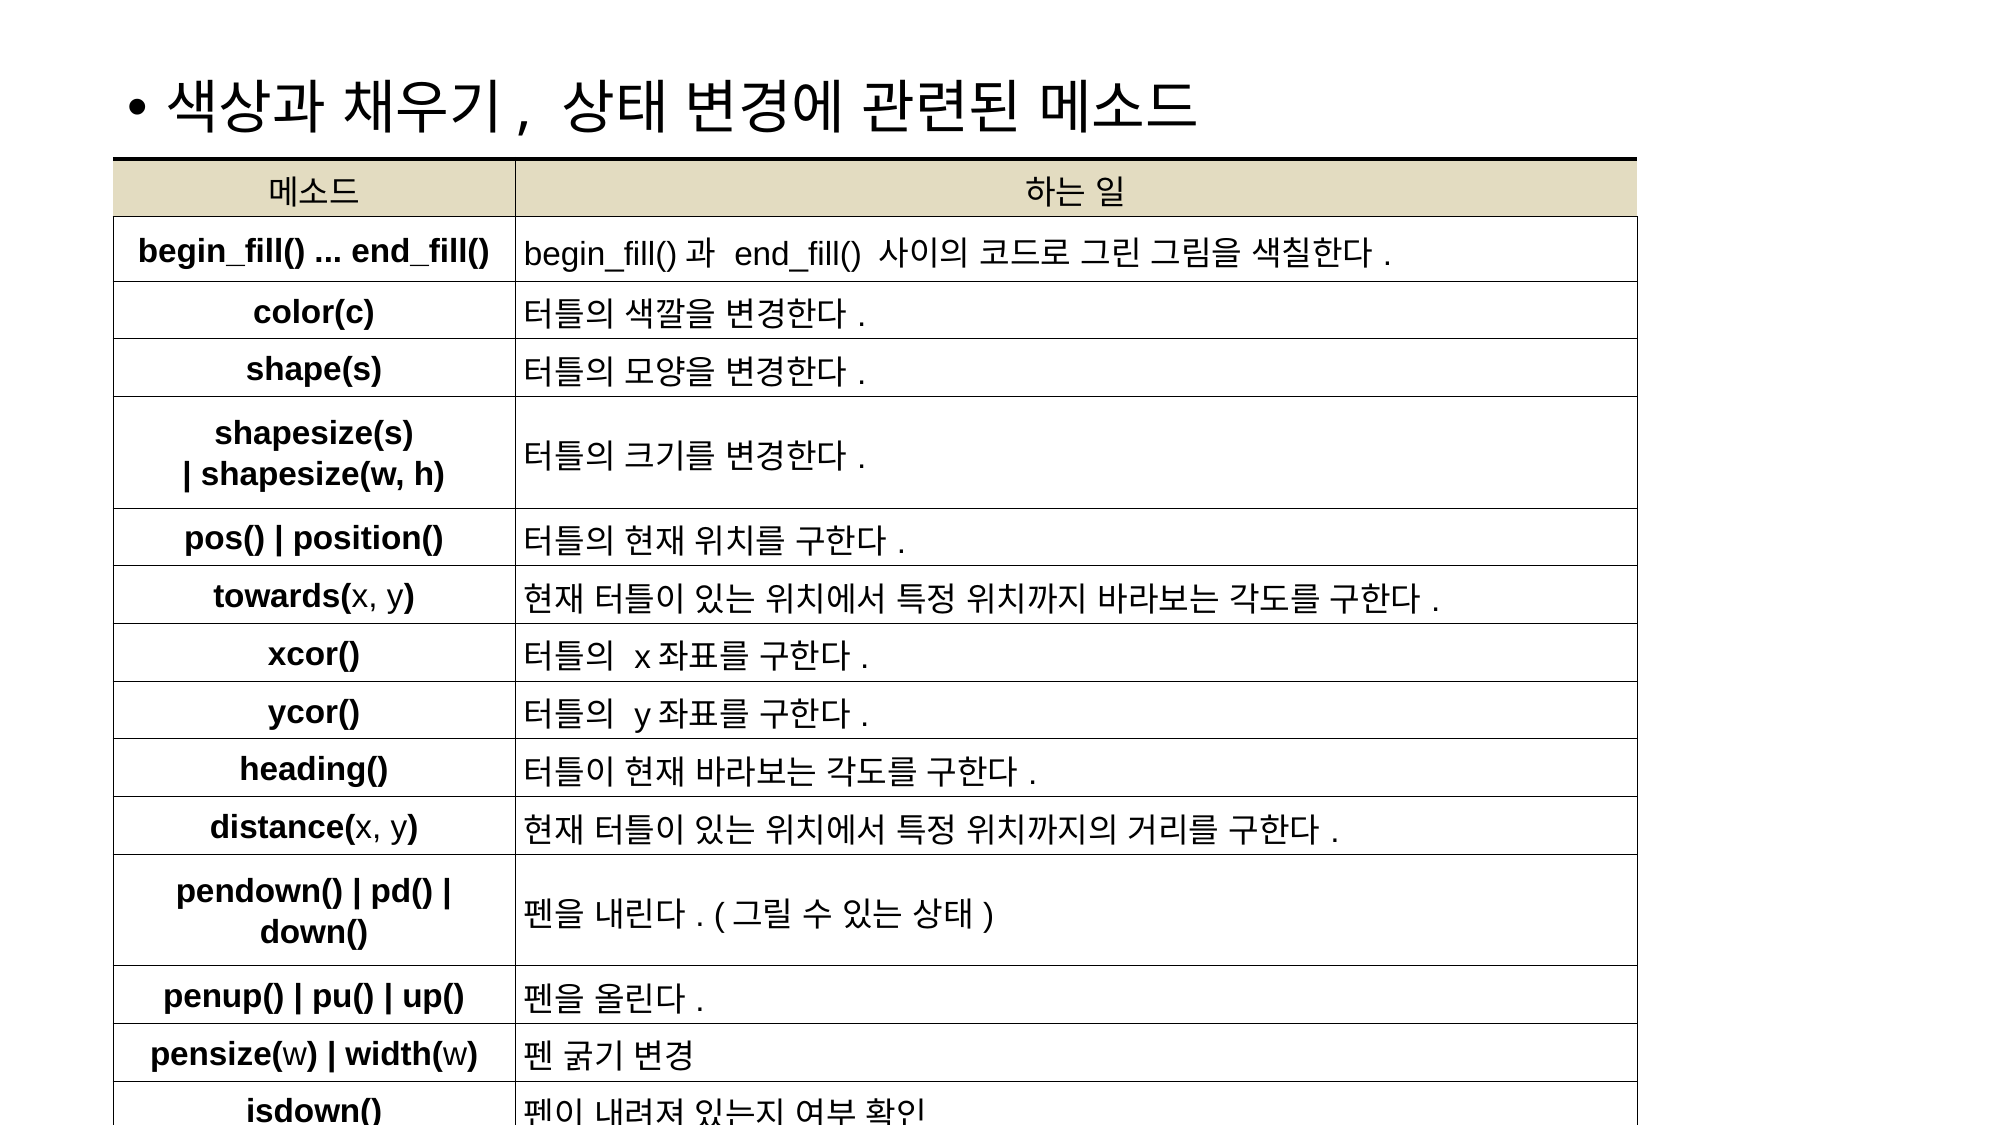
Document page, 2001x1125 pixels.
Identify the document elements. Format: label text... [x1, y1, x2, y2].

list 색상과 채우기, 상태 변경에 관련된 메소드 [112, 70, 1838, 785]
table_cell 현재 터틀이 있는 위치에서 특정 위치까지 바라보는 각도를 구한다. [516, 566, 1637, 623]
table_cell 터틀의 크기를 변경한다. [516, 397, 1637, 508]
table_cell 현재 터틀이 있는 위치에서 특정 위치까지의 거리를 구한다. [516, 797, 1637, 854]
table_header 하는 일 [516, 161, 1637, 216]
table_cell 터틀이 현재 바라보는 각도를 구한다. [516, 739, 1637, 796]
table_cell 터틀의 y좌표를 구한다. [516, 682, 1637, 738]
table_cell towards(x, y) [114, 566, 515, 623]
table_cell shapesize(s) | shapesize(w, h) [114, 397, 515, 508]
table_cell 터틀의 x좌표를 구한다. [516, 624, 1637, 681]
table_cell 터틀의 모양을 변경한다. [516, 339, 1637, 396]
table_cell 펜을 내린다. (그릴 수 있는 상태) [516, 855, 1637, 965]
table_cell heading() [114, 739, 515, 796]
table_cell 펜이 내려져 있는지 여부 확인 [516, 1082, 1637, 1125]
table_cell 터틀의 현재 위치를 구한다. [516, 509, 1637, 565]
table_cell penup() | pu() | up() [114, 966, 515, 1023]
table_cell isdown() [114, 1082, 515, 1125]
table_cell begin_fill() ... end_fill() [114, 217, 515, 281]
table_cell distance(x, y) [114, 797, 515, 854]
table_cell xcor() [114, 624, 515, 681]
table_cell shape(s) [114, 339, 515, 396]
table_cell 펜 굵기 변경 [516, 1024, 1637, 1081]
table_cell begin_fill()과 end_fill() 사이의 코드로 그린 그림을 색칠한다. [516, 217, 1637, 281]
table_cell pendown() | pd() | down() [114, 855, 515, 965]
table_cell pos() | position() [114, 509, 515, 565]
table_cell ycor() [114, 682, 515, 738]
table_cell color(c) [114, 282, 515, 338]
table_header 메소드 [113, 161, 515, 216]
table_cell 터틀의 색깔을 변경한다. [516, 282, 1637, 338]
table_cell pensize(w) | width(w) [114, 1024, 515, 1081]
table_cell 펜을 올린다. [516, 966, 1637, 1023]
